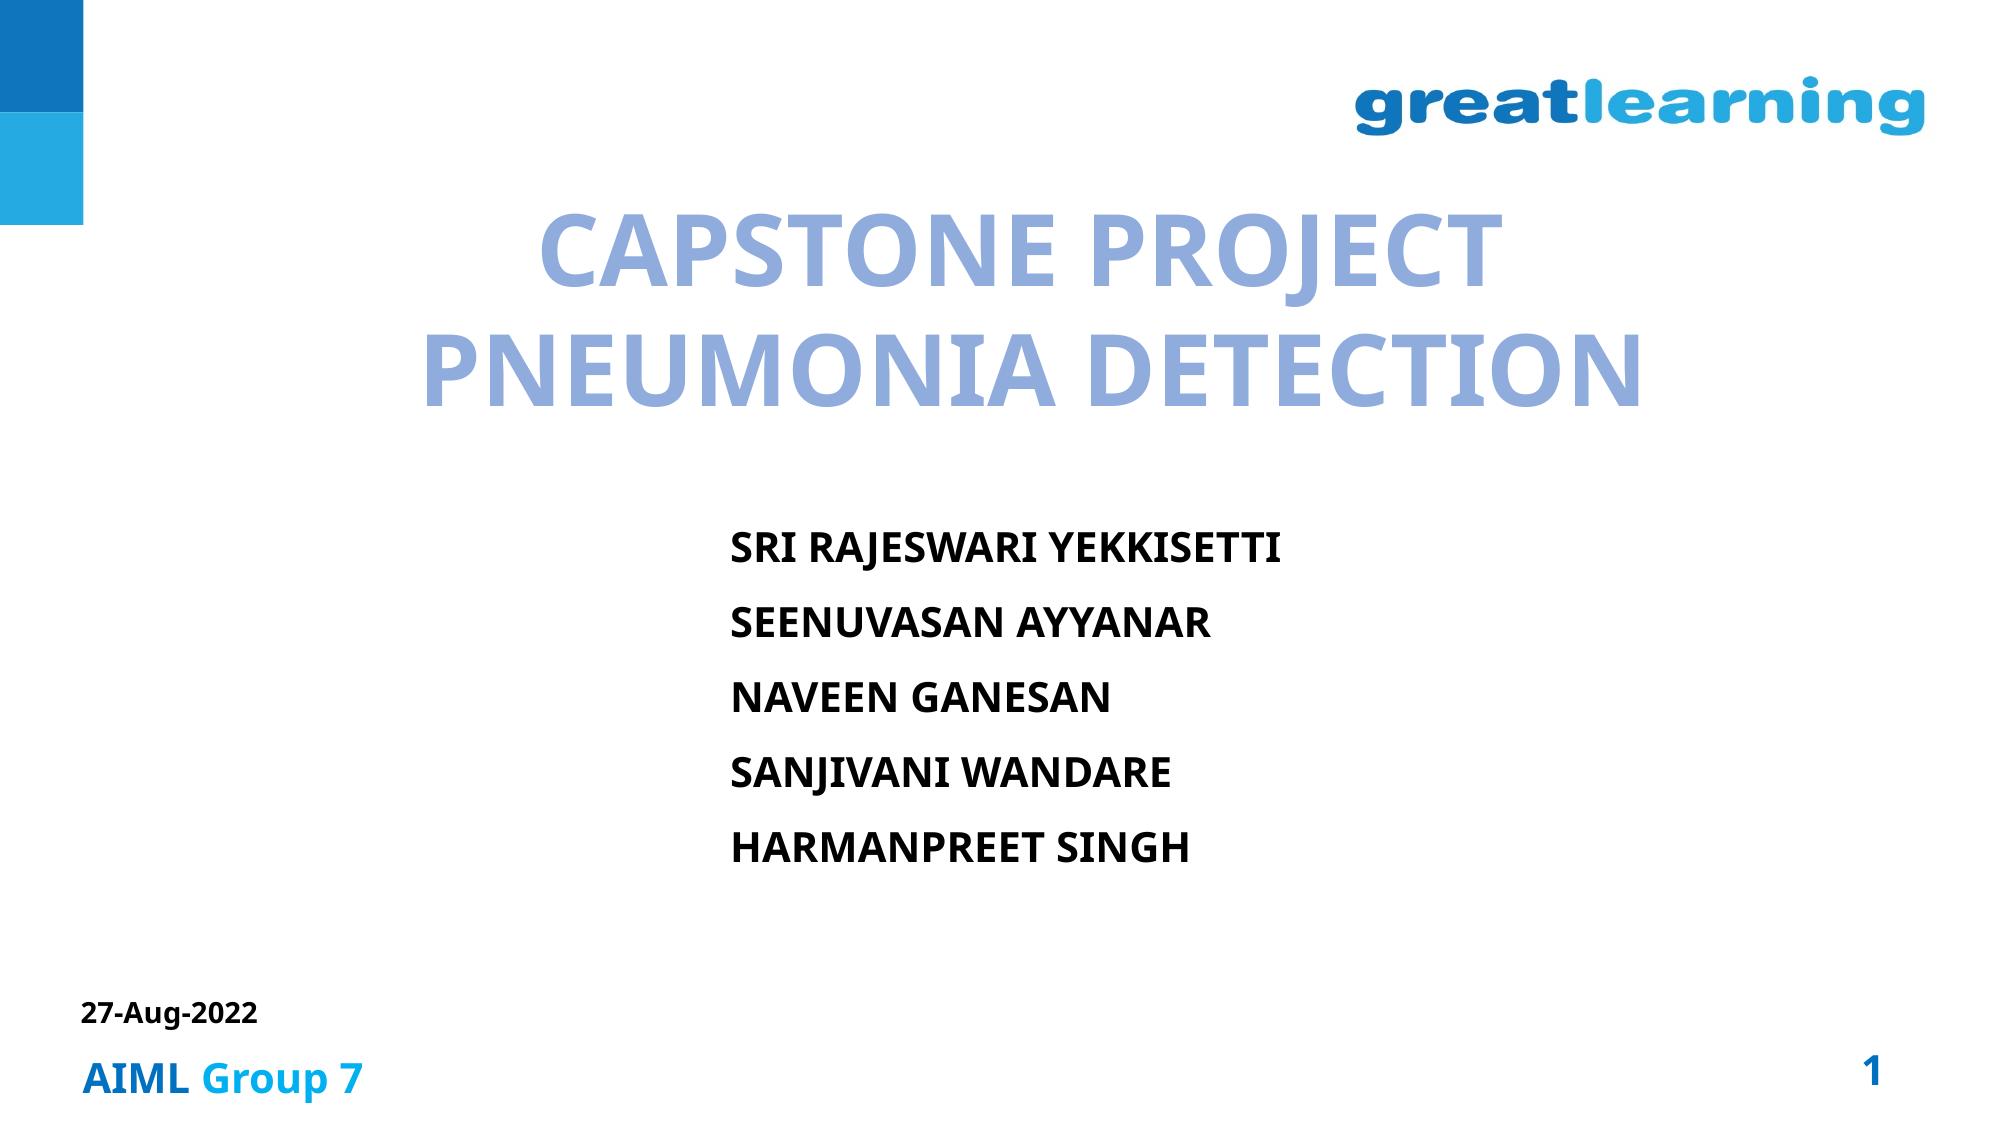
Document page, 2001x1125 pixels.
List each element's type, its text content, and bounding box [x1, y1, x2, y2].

footer AIML Group 7 [67, 1047, 701, 1108]
text_box SRI RAJESWARI YEKKISETTI SEENUVASAN AYYANAR NAVEEN GANESAN SANJIVANI WANDARE HARMANPREET SINGH [715, 488, 1308, 879]
title Capstone project Pneumonia Detection [395, 185, 1671, 427]
text_box 27-Aug-2022 [58, 987, 273, 1037]
picture [1344, 52, 1936, 145]
slide_number 1 [1433, 1042, 1900, 1103]
